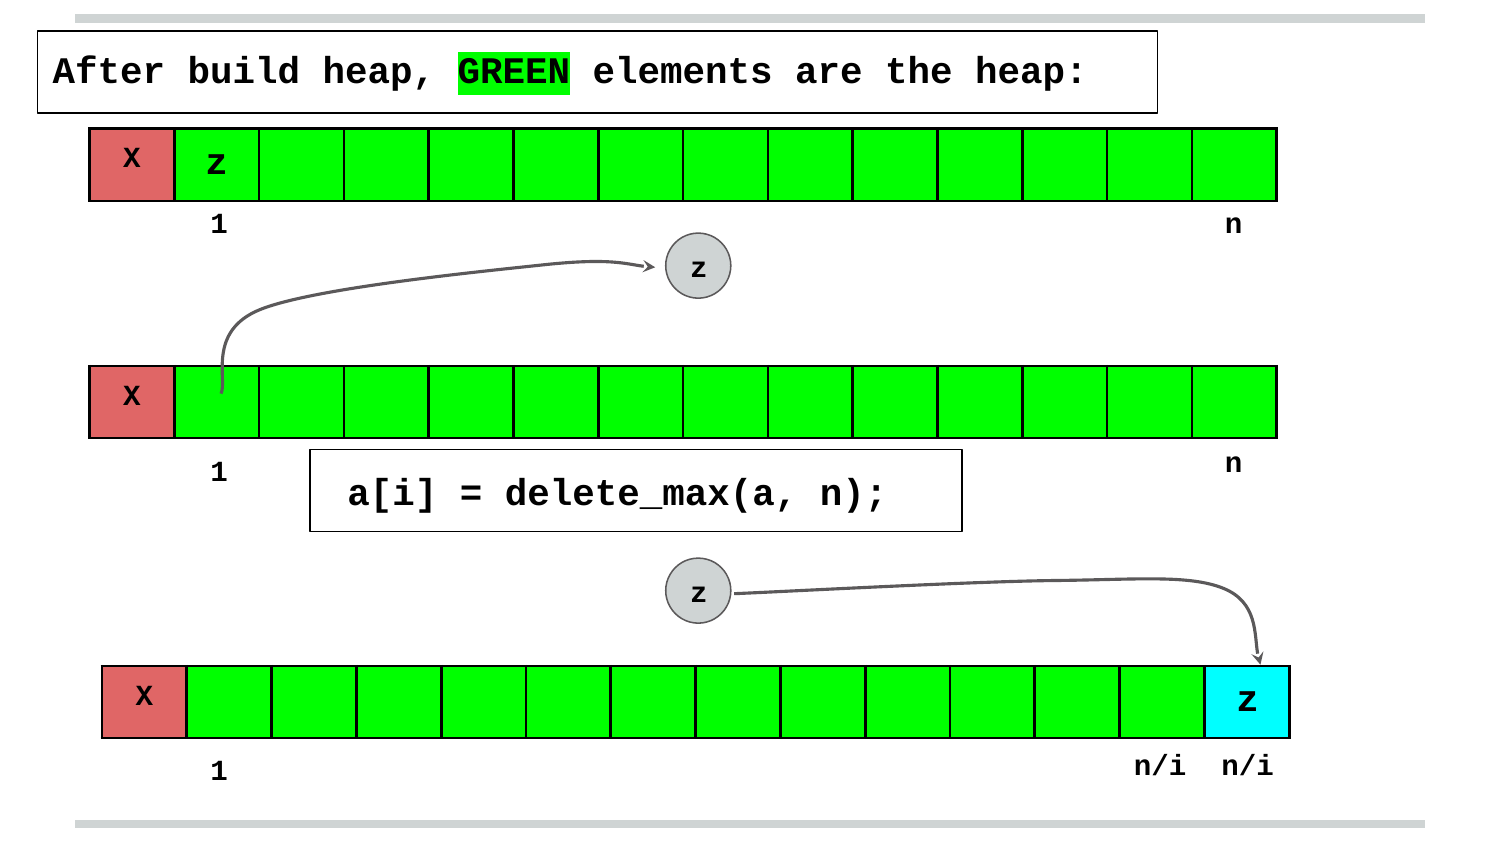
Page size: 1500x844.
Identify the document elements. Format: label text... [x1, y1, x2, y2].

table_header [345, 130, 427, 200]
table_header [1108, 130, 1191, 200]
table_header [612, 667, 694, 737]
table_header [697, 667, 779, 737]
table_header z [176, 130, 258, 200]
table_header [1193, 130, 1275, 200]
table_header [358, 667, 440, 737]
table_header [1024, 130, 1106, 200]
table_header [939, 367, 1021, 437]
text_box [734, 578, 1264, 665]
table_header [854, 130, 936, 200]
table_header [515, 367, 597, 437]
table_header [260, 130, 343, 200]
table_header [345, 367, 427, 437]
text_box After build heap, GREEN elements are the heap: [37, 30, 1158, 113]
table_header [176, 367, 258, 437]
table_header [1036, 667, 1118, 737]
table_header [188, 667, 270, 737]
text_box z [665, 558, 731, 624]
text_box 1 [186, 436, 252, 492]
table_header [769, 367, 851, 437]
text_box 1 [186, 188, 252, 244]
text_box z [665, 233, 731, 299]
table_header [867, 667, 949, 737]
table_header [430, 367, 512, 437]
text_box [220, 260, 656, 394]
table_header [782, 667, 864, 737]
text_box n/i [1206, 731, 1290, 786]
table_header X [103, 667, 185, 737]
table_header X [91, 130, 173, 200]
table_header [1024, 367, 1106, 437]
table_header [854, 367, 936, 437]
table_header [430, 130, 512, 200]
table_header [684, 130, 767, 200]
table_header [260, 367, 343, 437]
table_header [684, 367, 767, 437]
table_header [1193, 367, 1275, 437]
table_header [273, 667, 355, 737]
table_header X [91, 367, 173, 437]
table_header [769, 130, 851, 200]
text_box n [1201, 428, 1267, 484]
table_header [951, 667, 1033, 737]
text_box z [1215, 669, 1281, 725]
table_header [527, 667, 609, 737]
text_box n [1201, 188, 1267, 244]
table_header [1108, 367, 1191, 437]
table_header [1121, 667, 1203, 737]
table_header [600, 367, 682, 437]
text_box a[i] = delete_max(a, n); [309, 449, 963, 532]
table_header [939, 130, 1021, 200]
table_header [443, 667, 525, 737]
text_box 1 [186, 739, 252, 792]
table_header [600, 130, 682, 200]
table_header [515, 130, 597, 200]
table_header [1206, 667, 1288, 731]
text_box n/i [1118, 739, 1202, 786]
